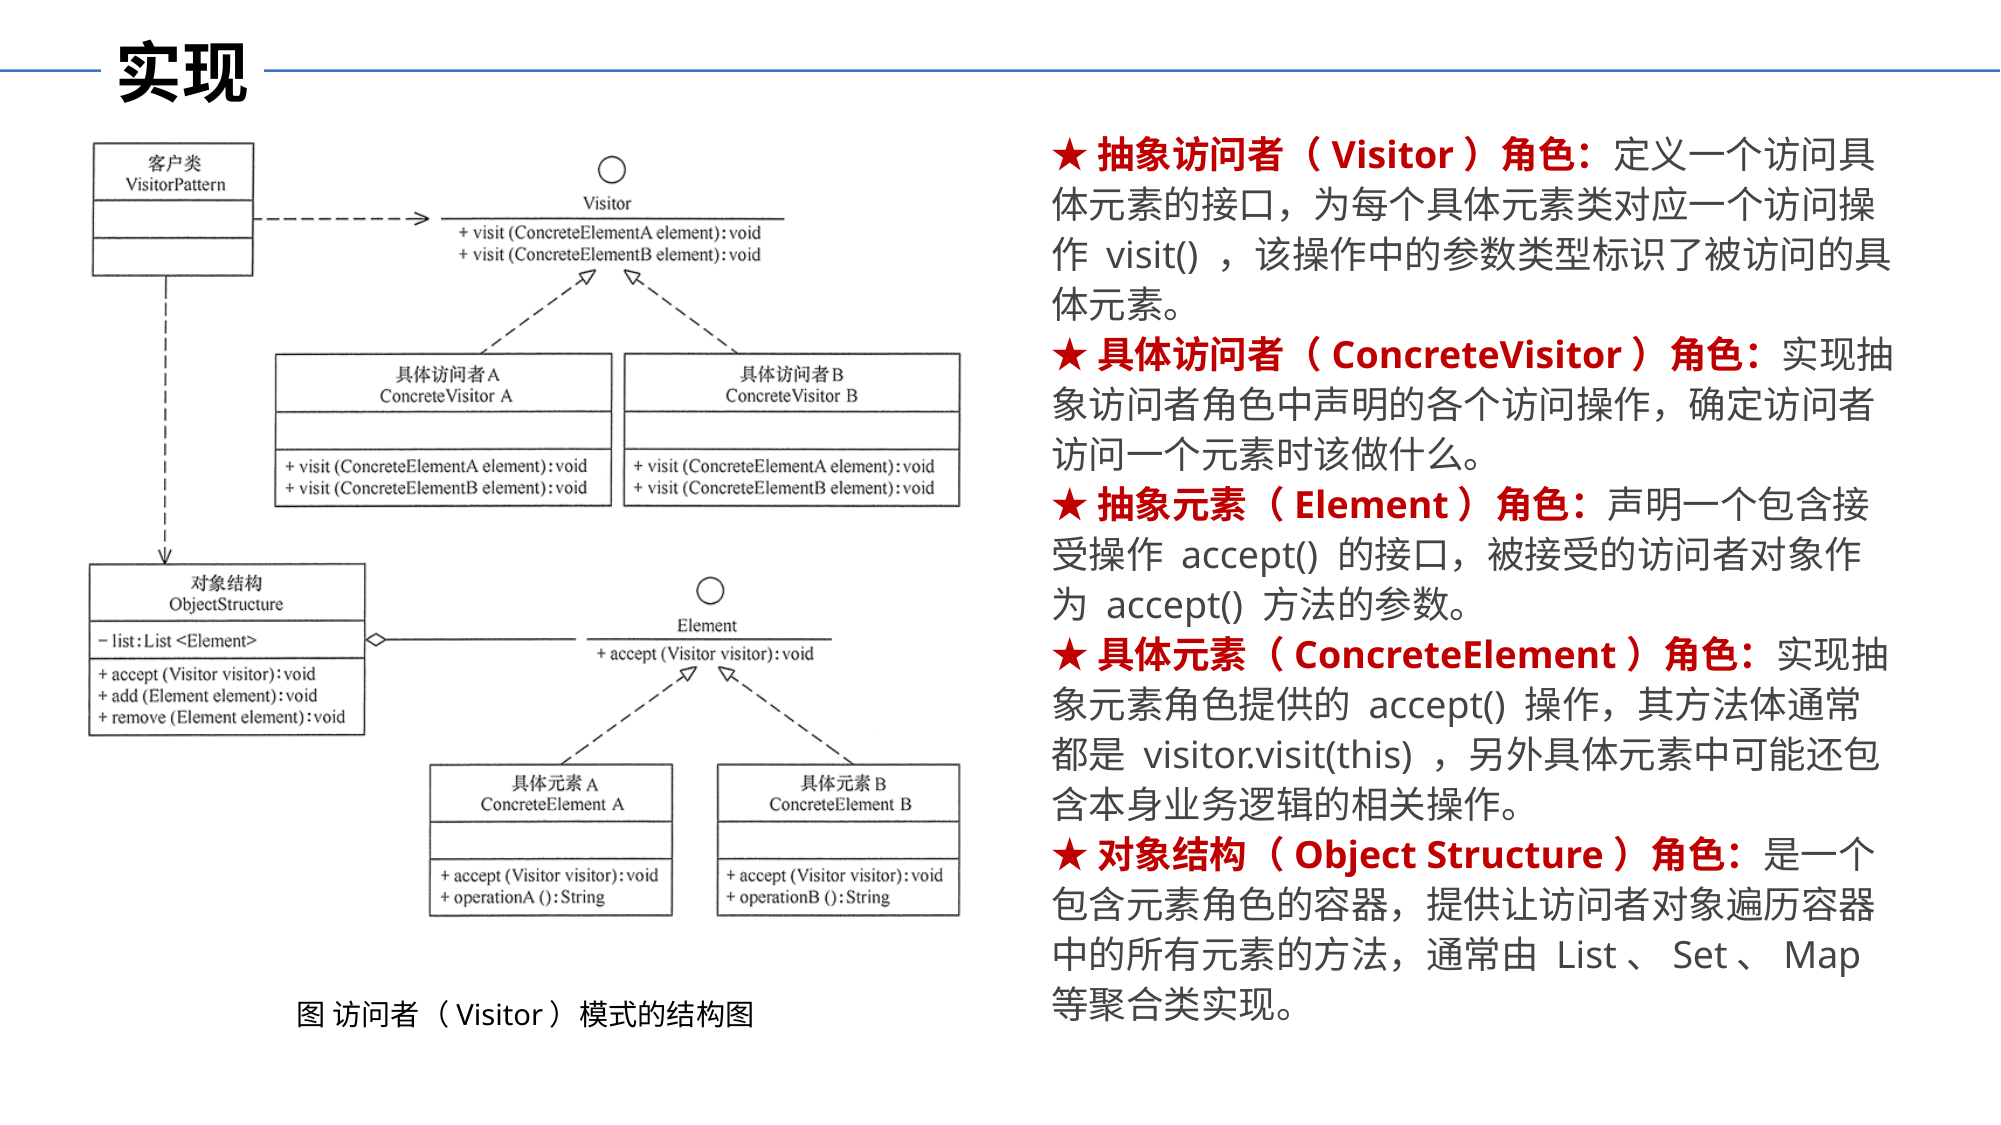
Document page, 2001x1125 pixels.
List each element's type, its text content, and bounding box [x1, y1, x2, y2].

text_box ★抽象访问者（Visitor）角色：定义一个访问具体元素的接口，为每个具体元素类对应一个访问操作 visit() ，该操作中的参数类型标识了被访问的具体元素。 ★具体访问者（ConcreteVisitor）角色：实现抽象访问者角色中声明的各个访问操作，确定访问者访问一个元素时该做什么。 ★抽象元素（Element）角色：声明一个包含接受操作 accept() 的接口，被接受的访问者对象作为 accept() 方法的参数。 ★具体元素（ConcreteElement）角色：实现抽象元素角色提供的 accept() 操作，其方法体通常都是 visitor.visit(this) ，另外具体元素中可能还包含本身业务逻辑的相关操作。 ★对象结构（Object Structure）角色：是一个包含元素角色的容器，提供让访问者对象遍历容器中的所有元素的方法，通常由 List、Set、Map 等聚合类实现。 [1036, 118, 1913, 1034]
text_box 实现 [100, 23, 265, 118]
text_box 图 访问者（Visitor）模式的结构图 [281, 989, 770, 1039]
picture [87, 141, 964, 919]
